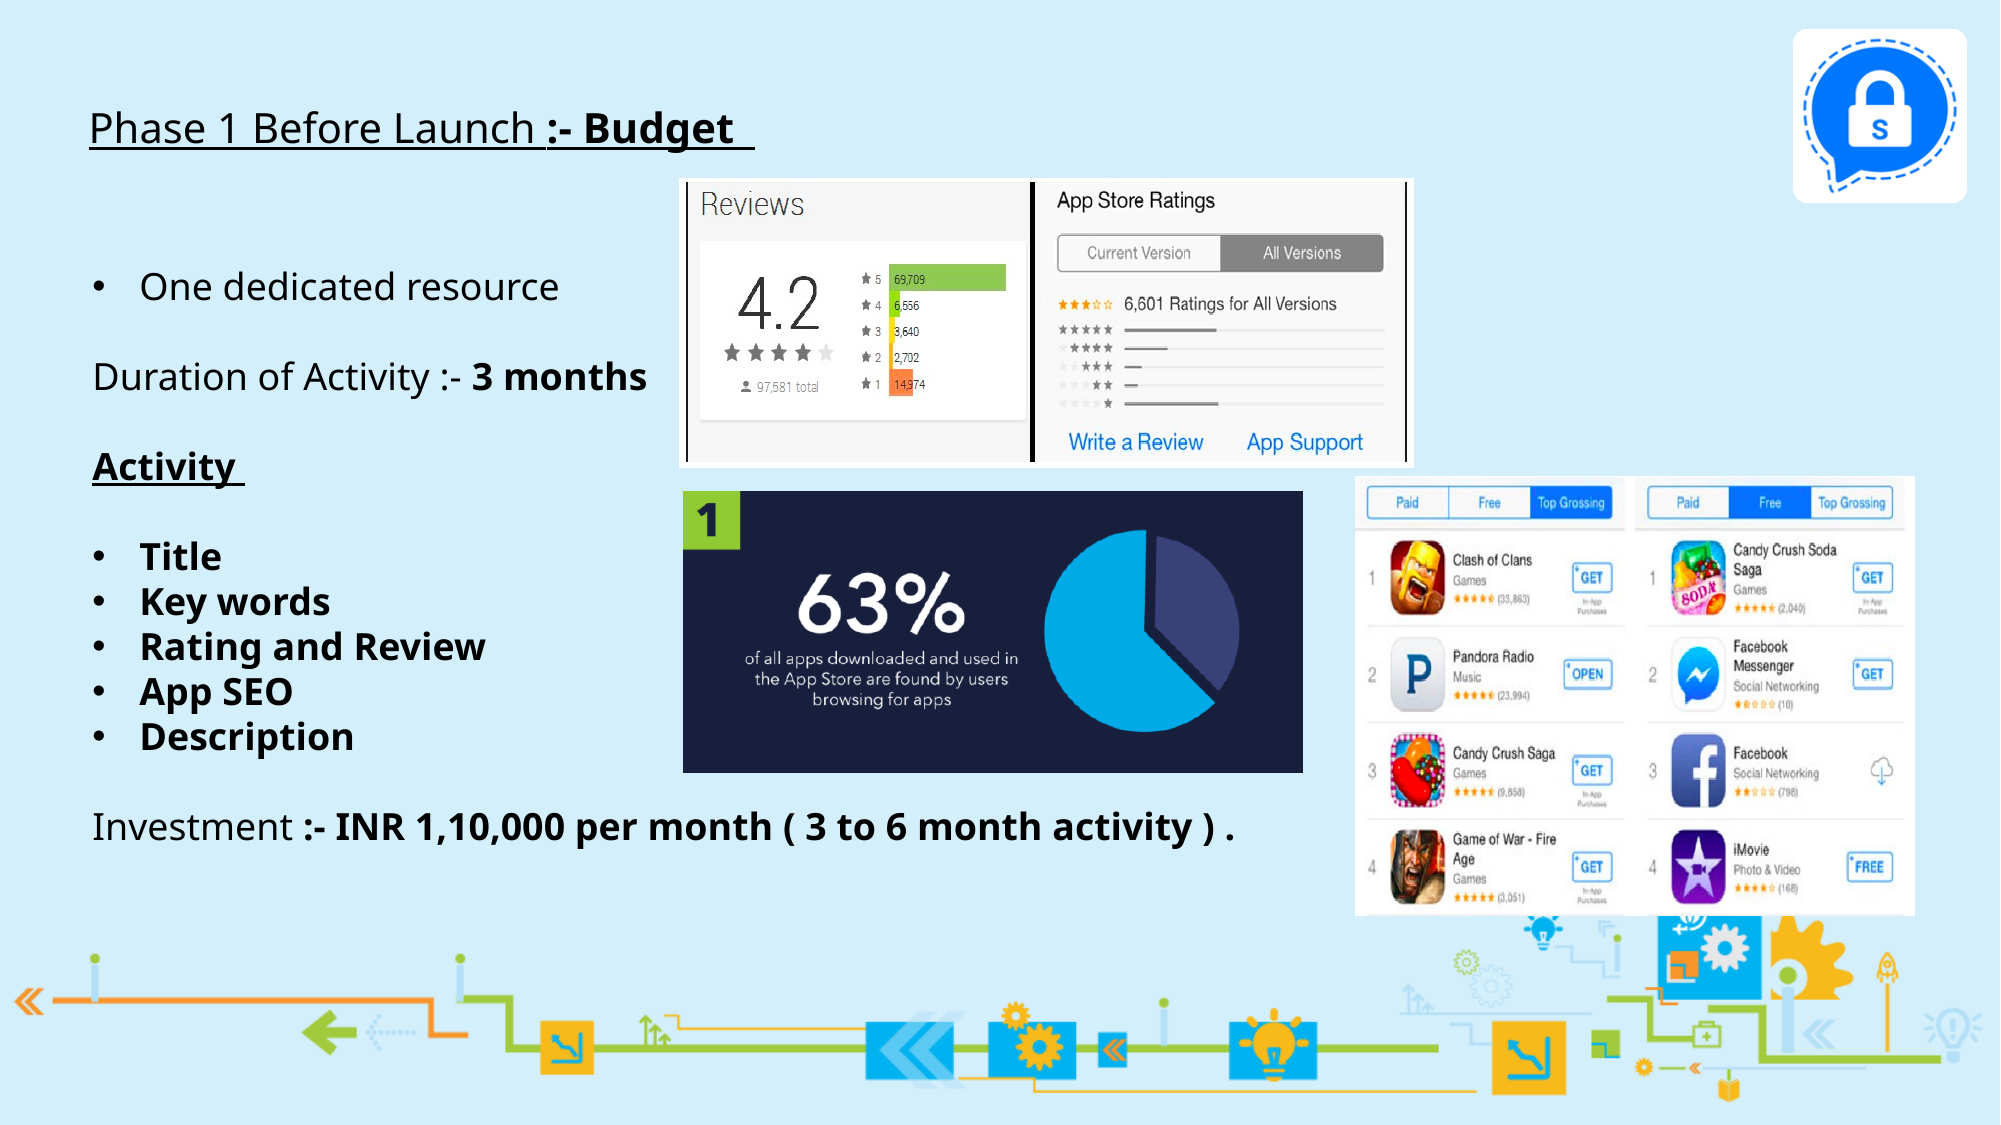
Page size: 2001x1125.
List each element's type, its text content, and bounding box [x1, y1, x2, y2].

text_box Phase 1 Before Launch :- Budget [73, 94, 1365, 159]
text_box One dedicated resource Duration of Activity :- 3 months Activity Title Key words Rating and Review App SEO Description Investment :- INR 1,10,000 per month ( 3 to 6 month activity ) . [77, 255, 1352, 856]
text_box One dedicated resource Duration of Activity :- 3 months Activity Title Key words Rating and Review App SEO Description Investment :- INR 1,10,000 per month ( 3 to 6 month activity ) . [1415, 255, 1939, 856]
picture [0, 0, 2000, 1125]
